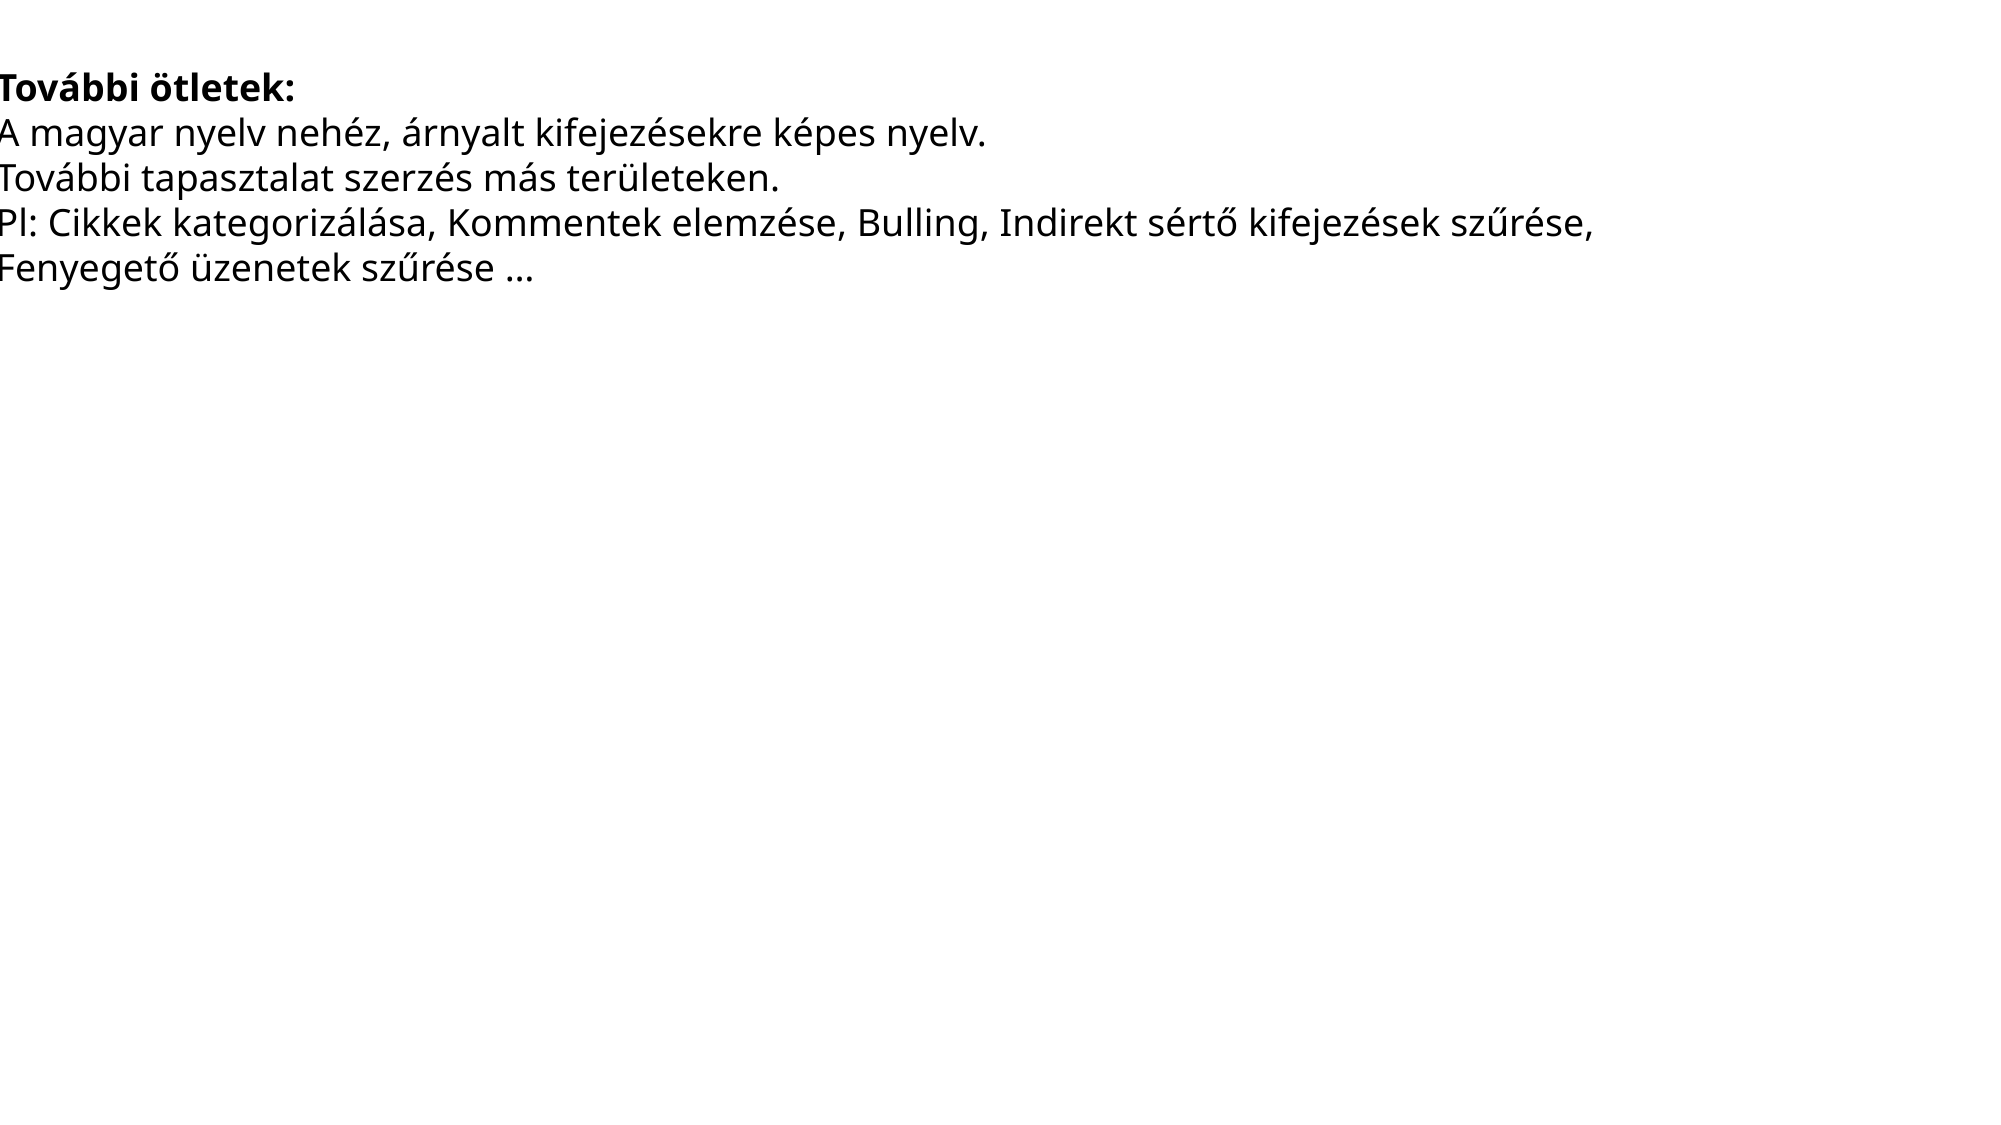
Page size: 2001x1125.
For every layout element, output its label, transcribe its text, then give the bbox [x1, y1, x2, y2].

text_box További ötletek: A magyar nyelv nehéz, árnyalt kifejezésekre képes nyelv. További tapasztalat szerzés más területeken. Pl: Cikkek kategorizálása, Kommentek elemzése, Bulling, Indirekt sértő kifejezések szűrése, Fenyegető üzenetek szűrése … [0, 56, 1621, 297]
